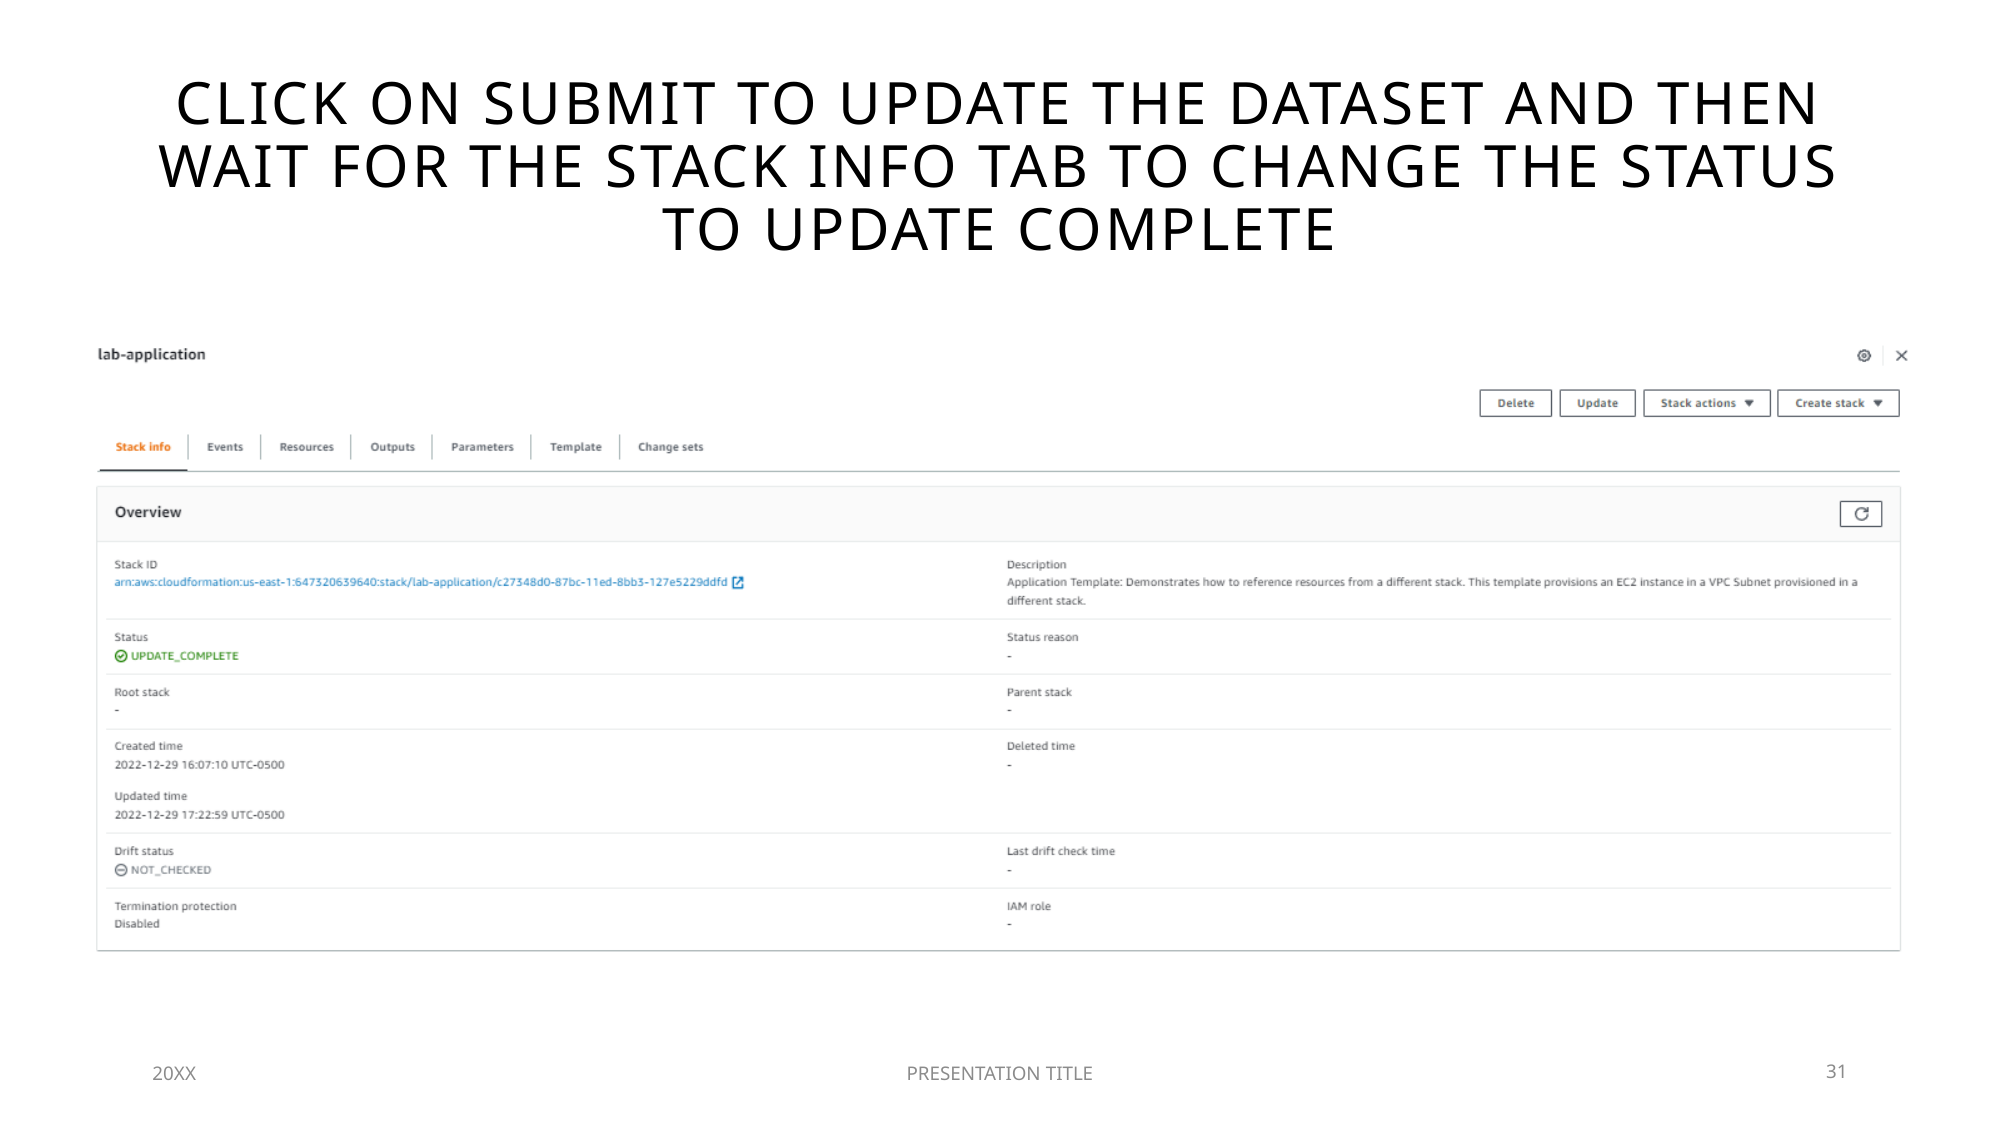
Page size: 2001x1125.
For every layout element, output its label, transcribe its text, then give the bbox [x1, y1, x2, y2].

footer PRESENTATION TITLE [662, 1042, 1338, 1103]
title Click on submit to update the dataset and then wait for the stack info tab to change the status to update complete [137, 59, 1863, 278]
slide_number 31 [1412, 1042, 1863, 1103]
slide_number 20XX [137, 1042, 588, 1103]
picture [85, 337, 1915, 954]
